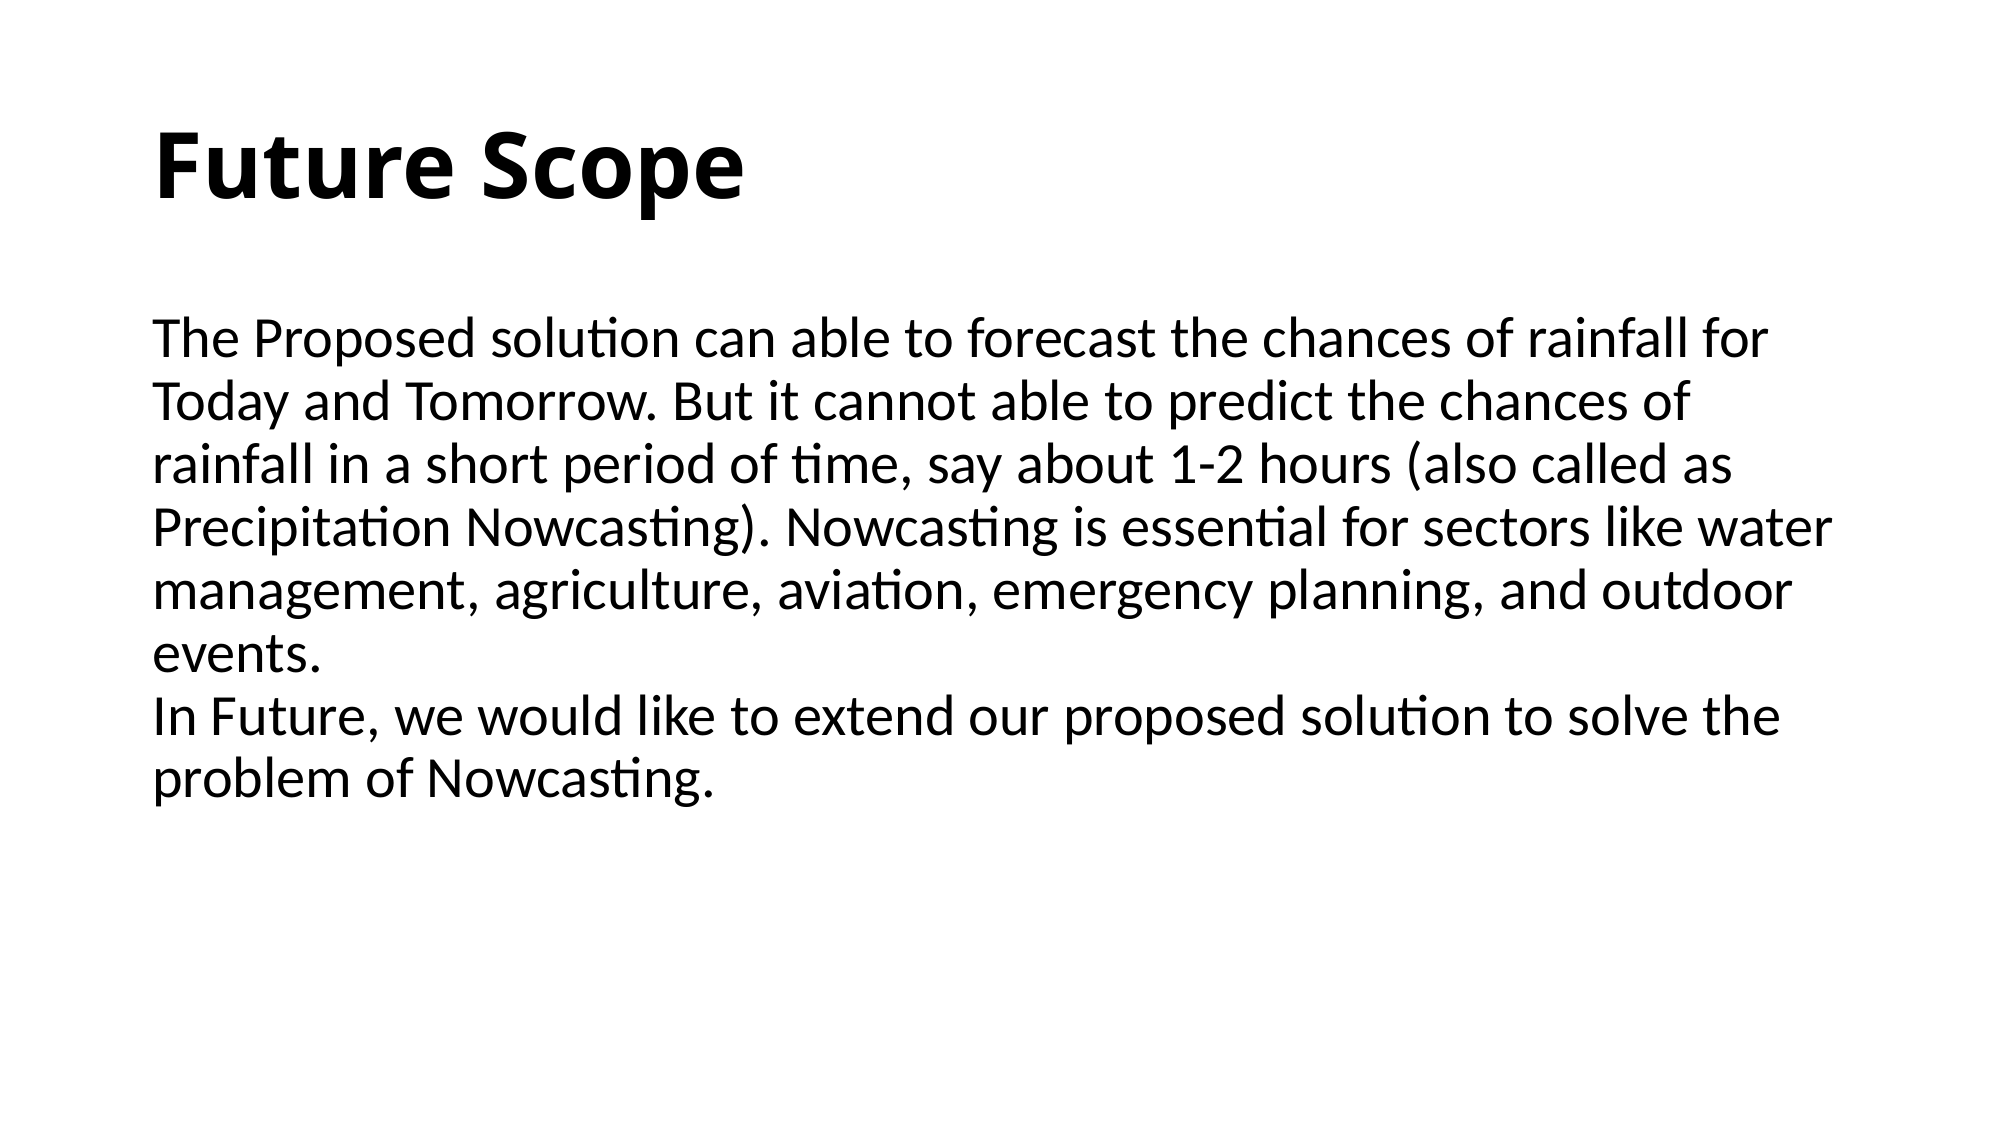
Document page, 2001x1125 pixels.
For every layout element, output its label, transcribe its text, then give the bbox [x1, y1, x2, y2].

list The Proposed solution can able to forecast the chances of rainfall for Today and Tomorrow. But it cannot able to predict the chances of rainfall in a short period of time, say about 1-2 hours (also called as Precipitation Nowcasting). Nowcasting is essential for sectors like water management, agriculture, aviation, emergency planning, and outdoor events. In Future, we would like to extend our proposed solution to solve the problem of Nowcasting. [137, 299, 1863, 1014]
title Future Scope [137, 59, 1863, 278]
